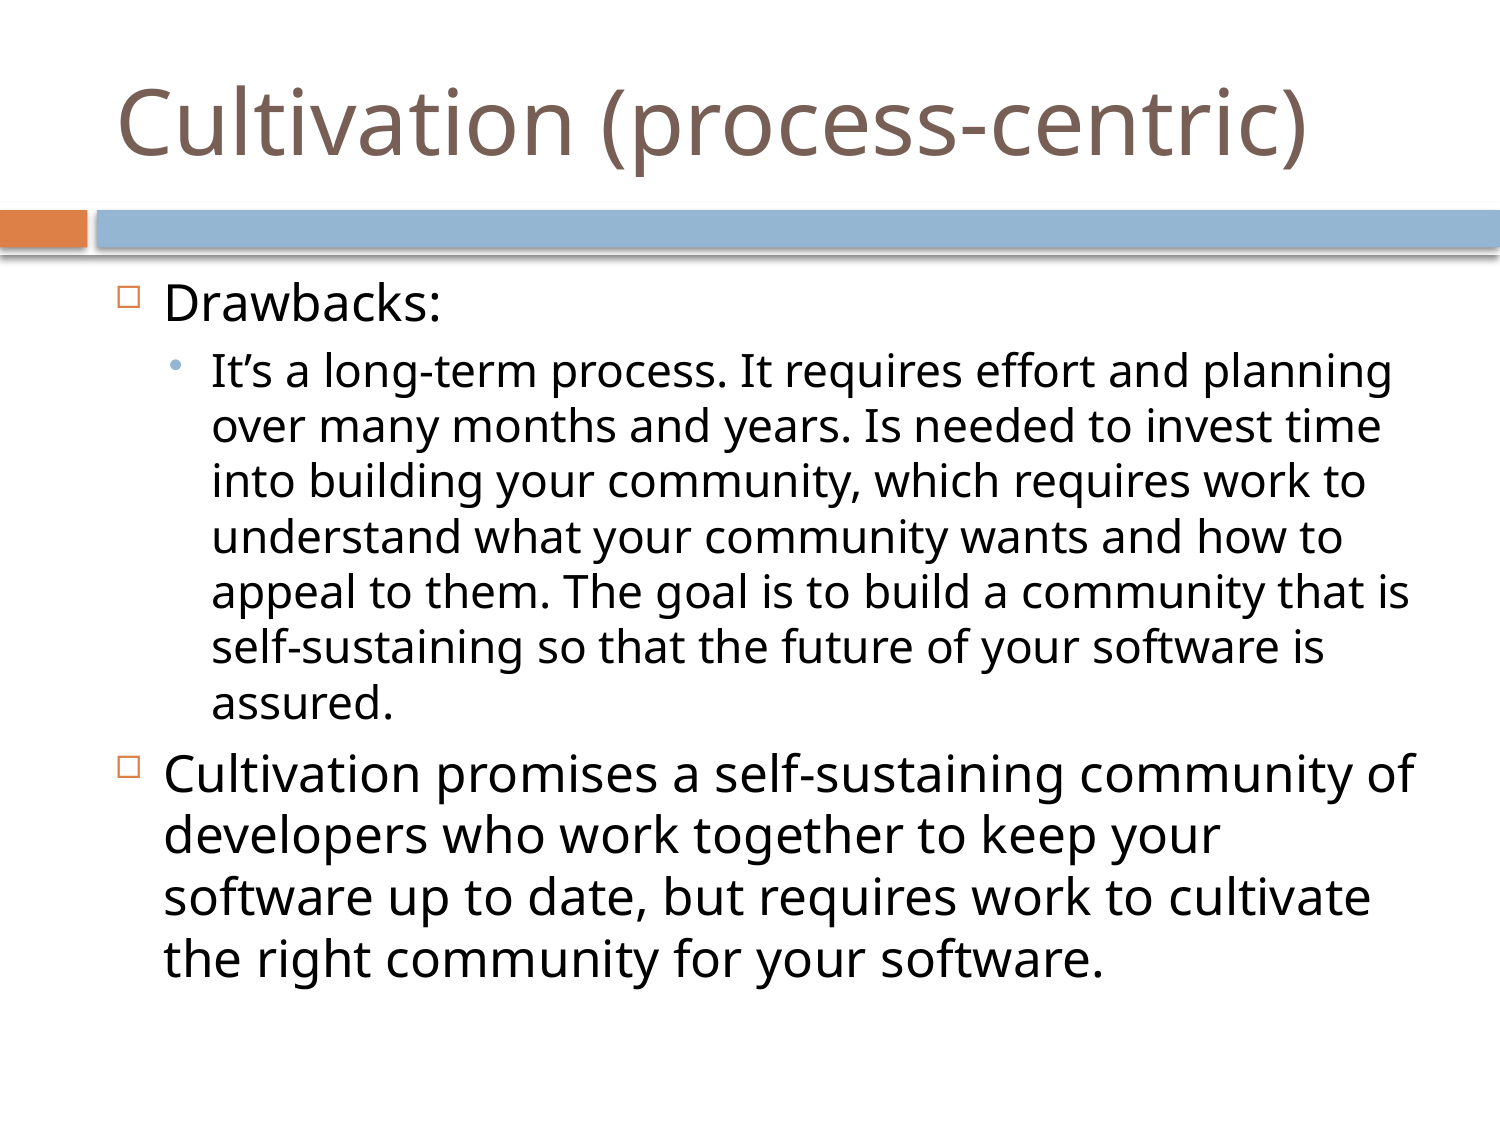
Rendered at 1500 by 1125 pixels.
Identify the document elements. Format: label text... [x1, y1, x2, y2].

title Cultivation (process-centric) [100, 37, 1438, 200]
list Drawbacks: It’s a long-term process. It requires effort and planning over many months and years. Is needed to invest time into building your community, which requires work to understand what your community wants and how to appeal to them. The goal is to build a community that is self-sustaining so that the future of your software is assured. Cultivation promises a self-sustaining community of developers who work together to keep your software up to date, but requires work to cultivate the right community for your software. [100, 262, 1438, 1000]
